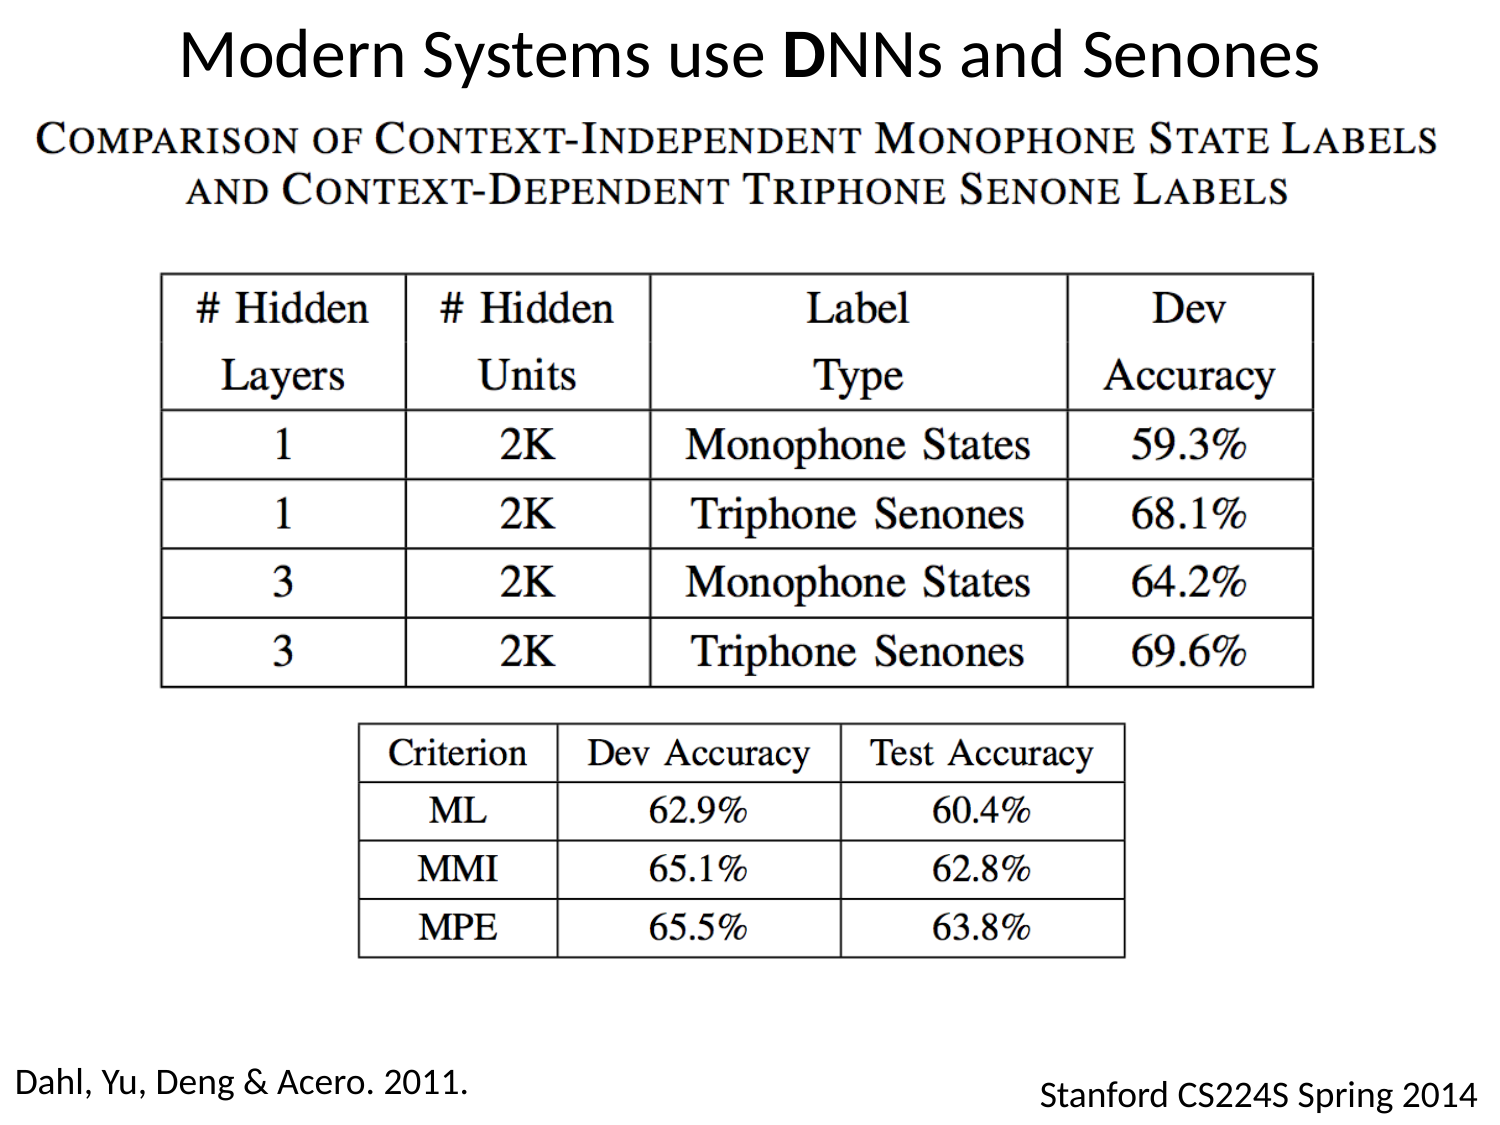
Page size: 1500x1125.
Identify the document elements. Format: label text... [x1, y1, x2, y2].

title Modern Systems use DNNs and Senones [0, 0, 1500, 100]
text_box Dahl, Yu, Deng & Acero. 2011. [0, 1049, 971, 1110]
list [0, 112, 1500, 1038]
picture [351, 712, 1149, 969]
